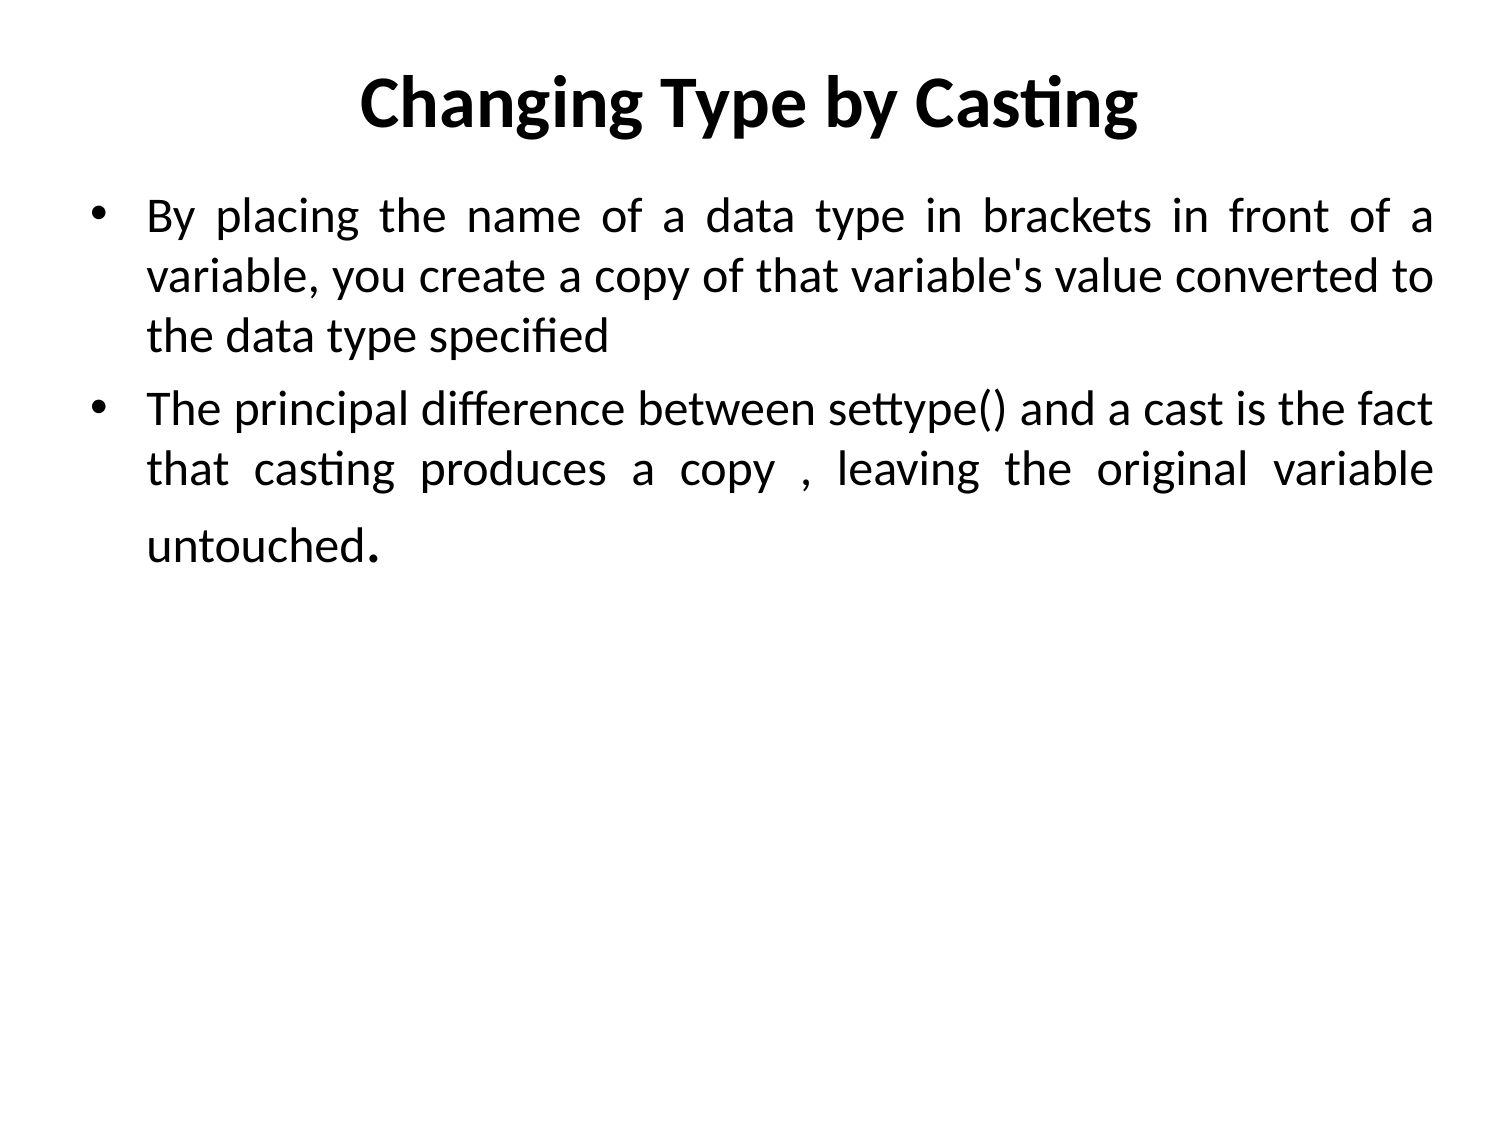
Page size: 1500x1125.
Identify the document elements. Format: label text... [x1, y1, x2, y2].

title Changing Type by Casting [75, 45, 1425, 150]
list By placing the name of a data type in brackets in front of a variable, you create a copy of that variable's value converted to the data type specified The principal difference between settype() and a cast is the fact that casting produces a copy , leaving the original variable untouched. [75, 174, 1450, 1005]
